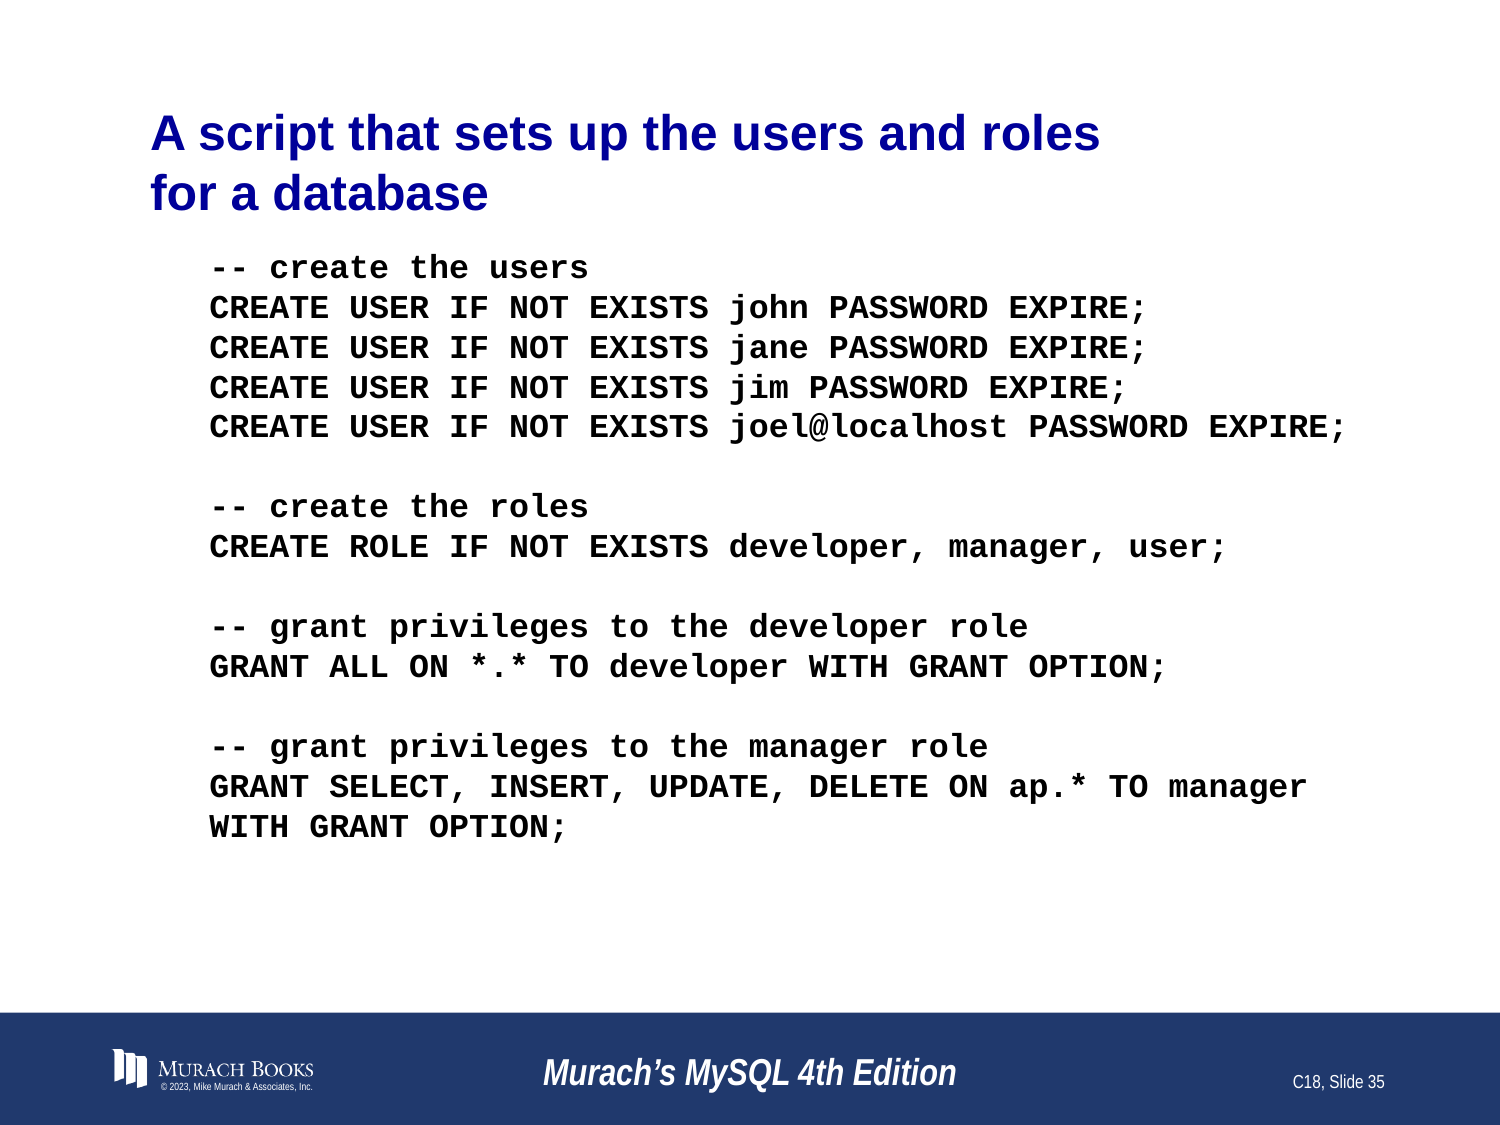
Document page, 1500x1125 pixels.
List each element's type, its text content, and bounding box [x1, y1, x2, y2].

slide_number C18, Slide 35 [1087, 1025, 1400, 1100]
title A script that sets up the users and roles for a database [150, 99, 1350, 222]
footer © 2023, Mike Murach & Associates, Inc. [12, 1025, 450, 1100]
slide_number Murach’s MySQL 4th Edition [450, 1025, 1050, 1100]
list -- create the users CREATE USER IF NOT EXISTS john PASSWORD EXPIRE; CREATE USER IF NOT EXISTS jane PASSWORD EXPIRE; CREATE USER IF NOT EXISTS jim PASSWORD EXPIRE; CREATE USER IF NOT EXISTS joel@localhost PASSWORD EXPIRE; -- create the roles CREATE ROLE IF NOT EXISTS developer, manager, user; -- grant privileges to the developer role GRANT ALL ON *.* TO developer WITH GRANT OPTION; -- grant privileges to the manager role GRANT SELECT, INSERT, UPDATE, DELETE ON ap.* TO manager WITH GRANT OPTION; [137, 237, 1375, 988]
